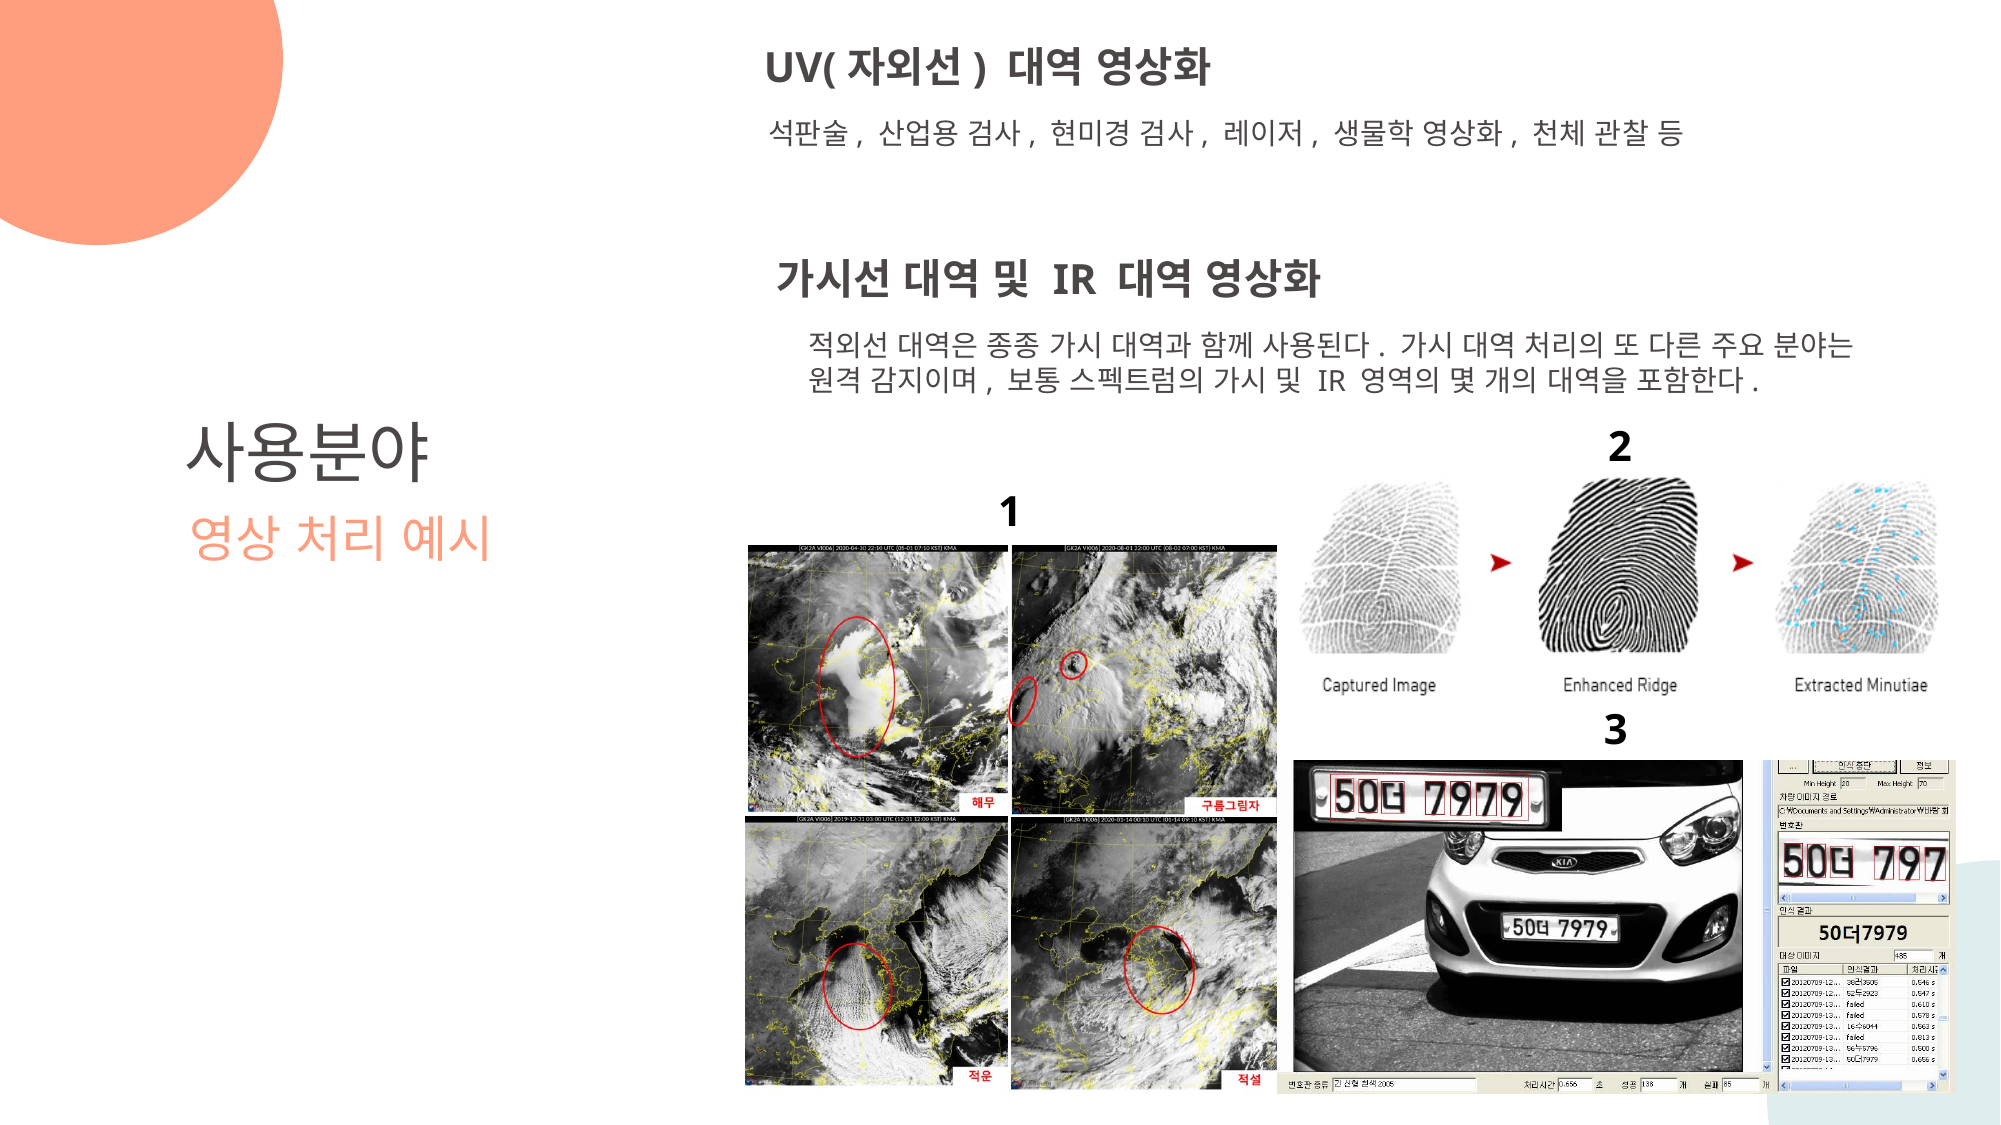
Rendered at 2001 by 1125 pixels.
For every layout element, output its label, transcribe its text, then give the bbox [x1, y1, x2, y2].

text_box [745, 245, 1918, 406]
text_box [745, 33, 1707, 159]
text_box [0, 0, 284, 247]
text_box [157, 403, 527, 576]
text_box 3 [1589, 705, 1643, 760]
text_box [1765, 859, 2000, 1125]
text_box 1 [983, 477, 1038, 543]
text_box 2 [1593, 411, 1647, 463]
picture [745, 463, 1956, 1094]
